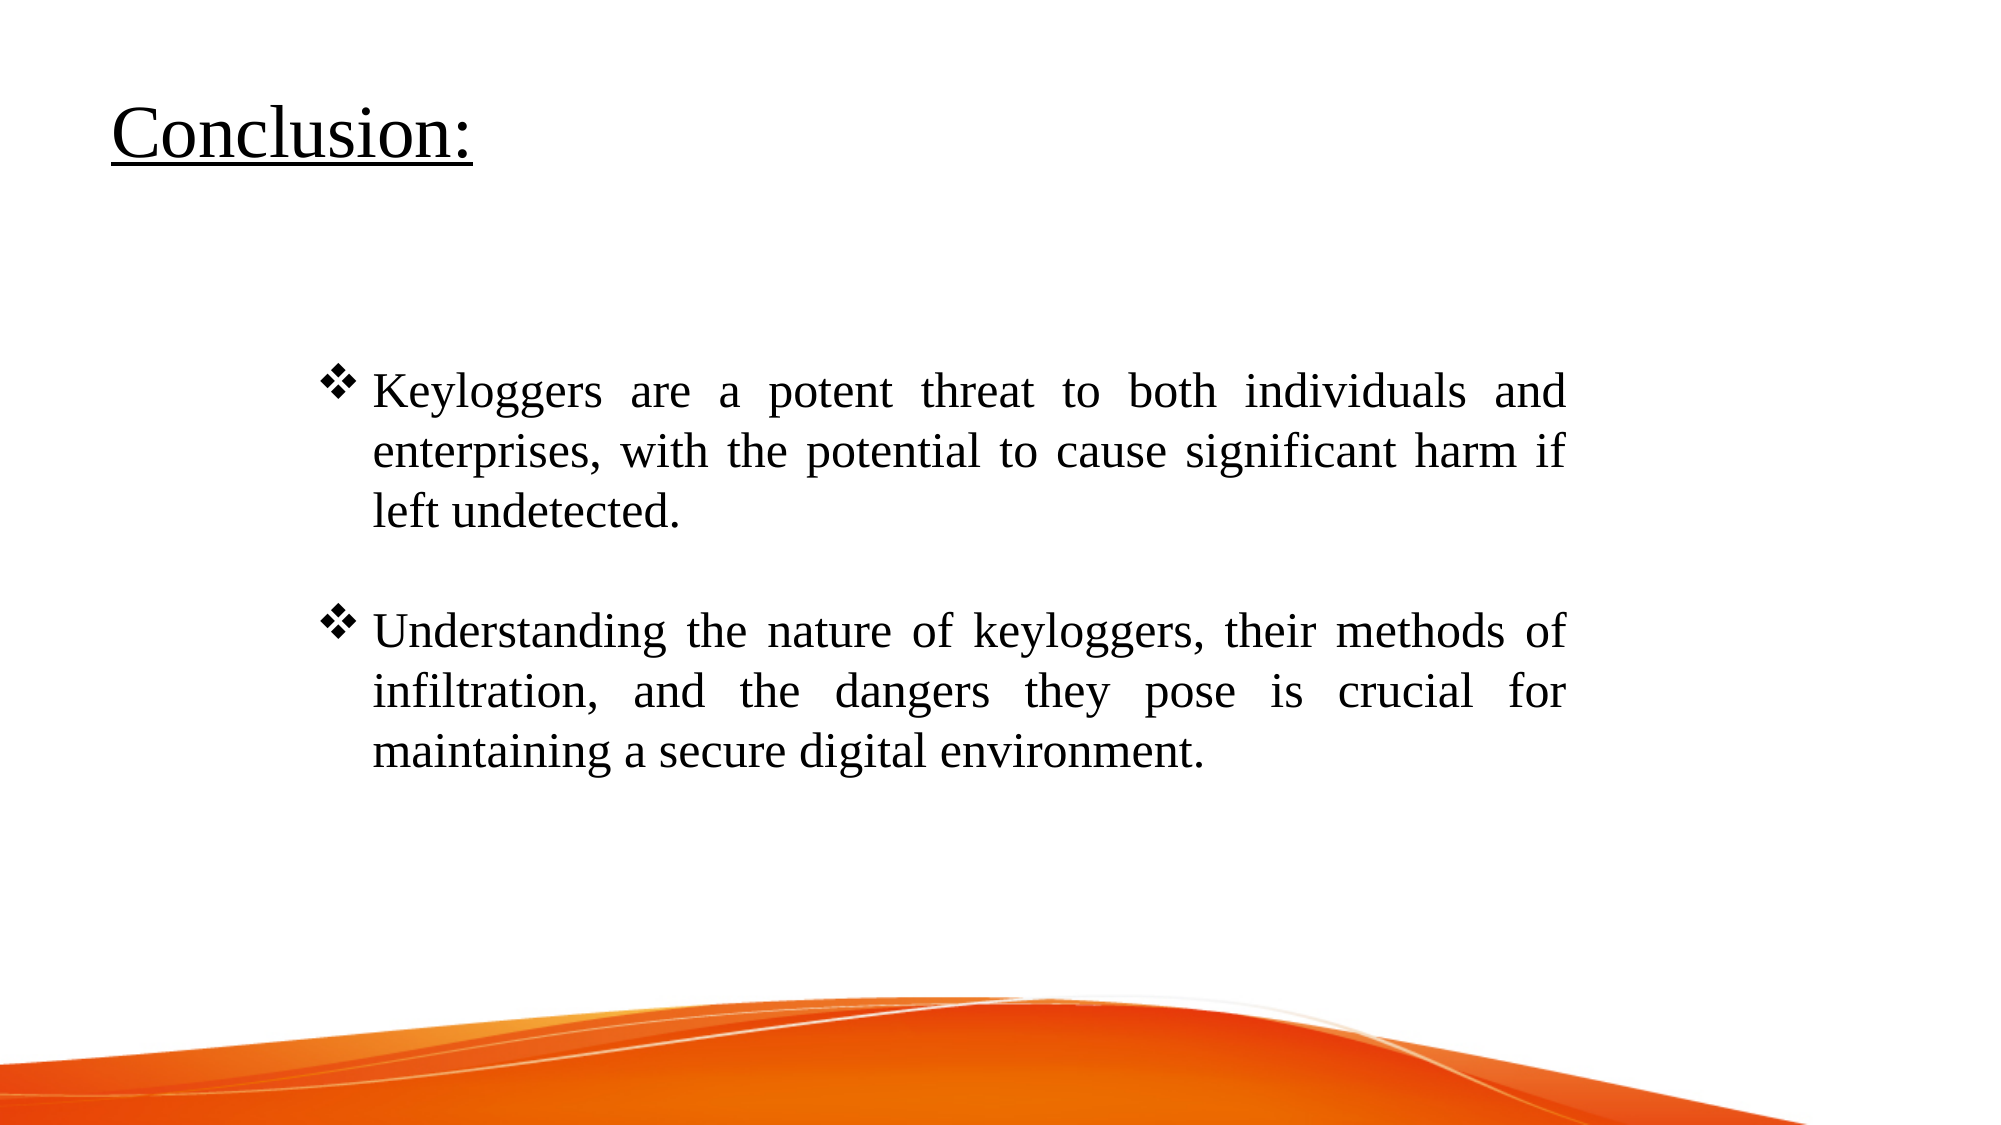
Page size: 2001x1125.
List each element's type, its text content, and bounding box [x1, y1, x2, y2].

text_box Keyloggers are a potent threat to both individuals and enterprises, with the potential to cause significant harm if left undetected. Understanding the nature of keyloggers, their methods of infiltration, and the dangers they pose is crucial for maintaining a secure digital environment. [301, 350, 1583, 852]
picture [0, 0, 2000, 1125]
text_box Conclusion: [96, 75, 763, 181]
